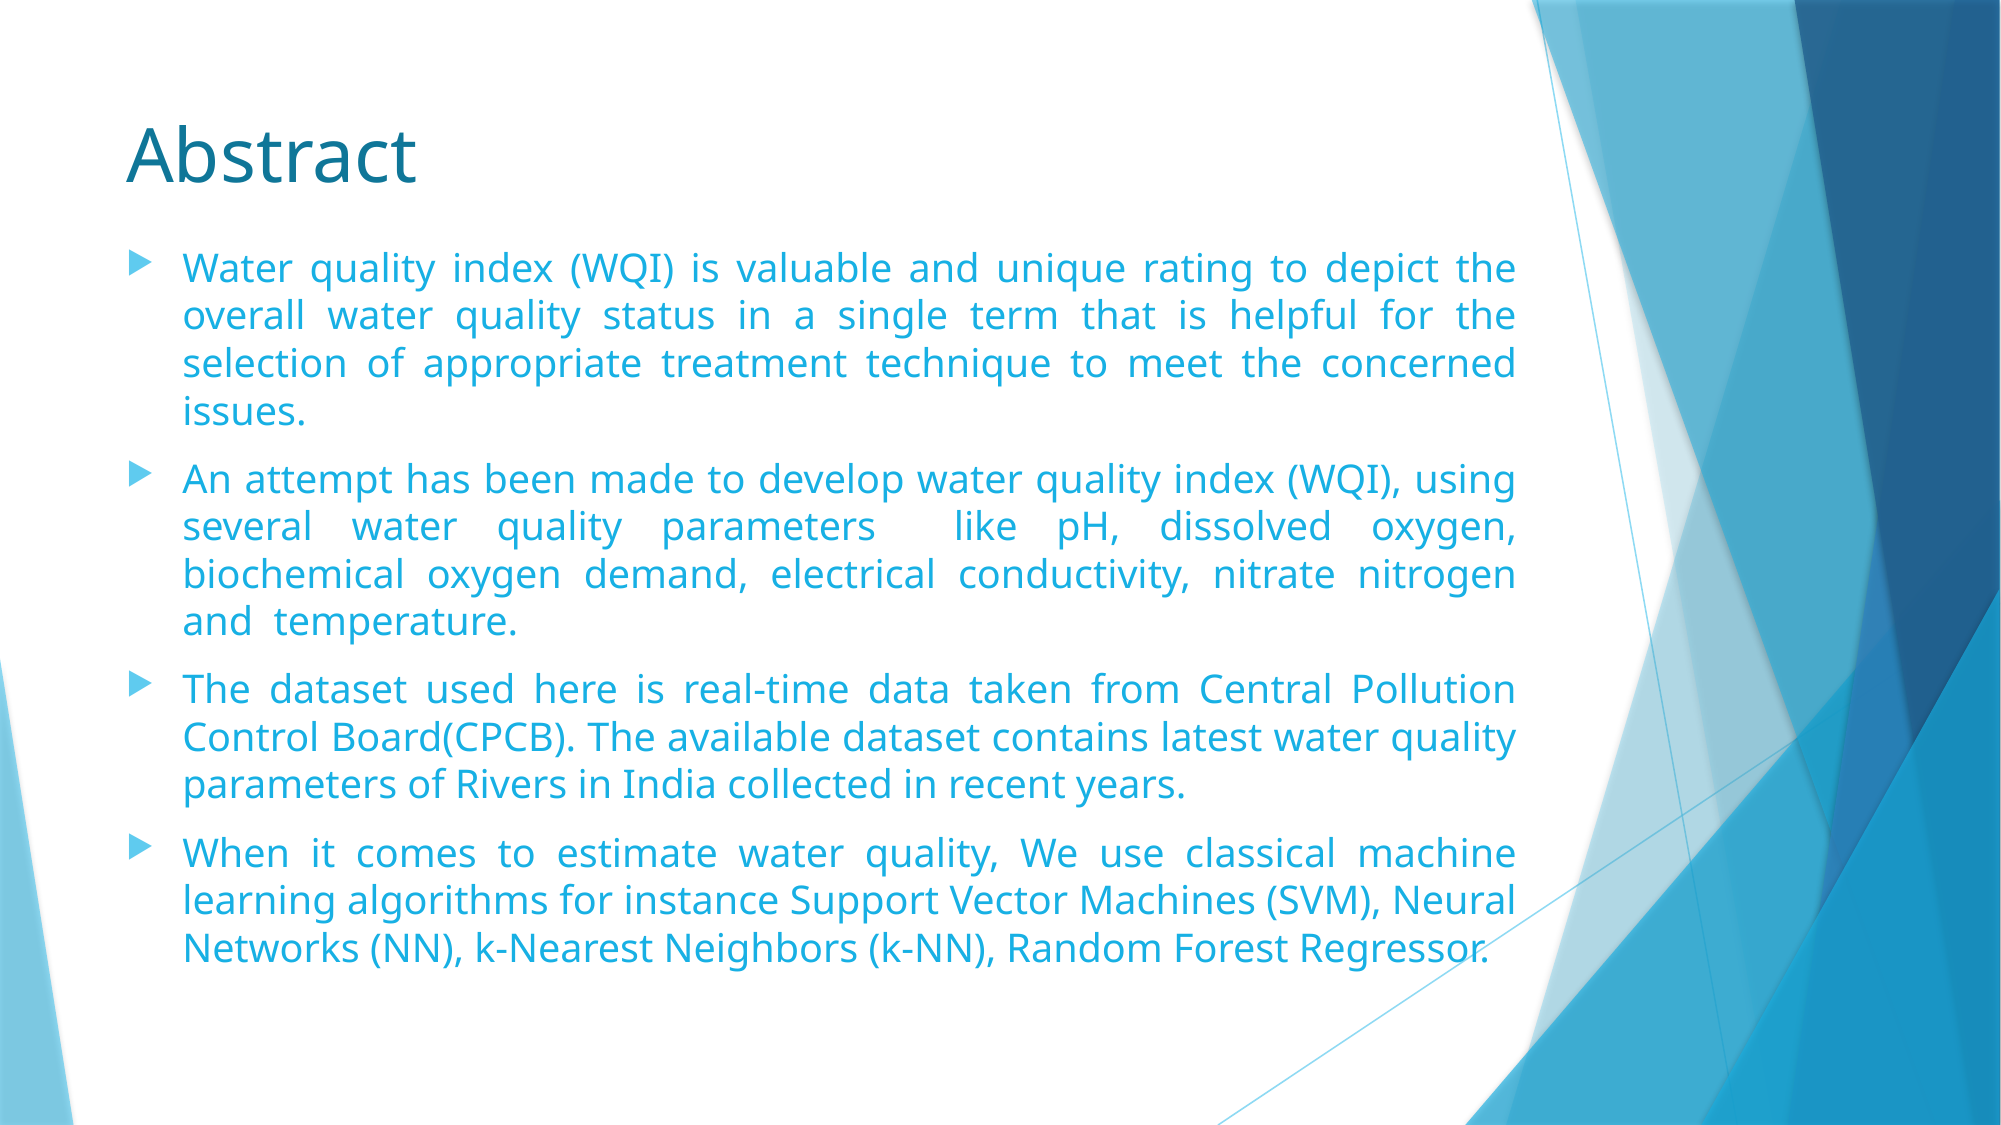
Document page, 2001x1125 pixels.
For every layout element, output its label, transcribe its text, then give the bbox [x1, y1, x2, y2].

list Water quality index (WQI) is valuable and unique rating to depict the overall water quality status in a single term that is helpful for the selection of appropriate treatment technique to meet the concerned issues. An attempt has been made to develop water quality index (WQI), using several water quality parameters like pH, dissolved oxygen, biochemical oxygen demand, electrical conductivity, nitrate nitrogen and temperature. The dataset used here is real-time data taken from Central Pollution Control Board(CPCB). The available dataset contains latest water quality parameters of Rivers in India collected in recent years. When it comes to estimate water quality, We use classical machine learning algorithms for instance Support Vector Machines (SVM), Neural Networks (NN), k-Nearest Neighbors (k-NN), Random Forest Regressor. [111, 235, 1534, 921]
title Abstract [111, 99, 1522, 235]
